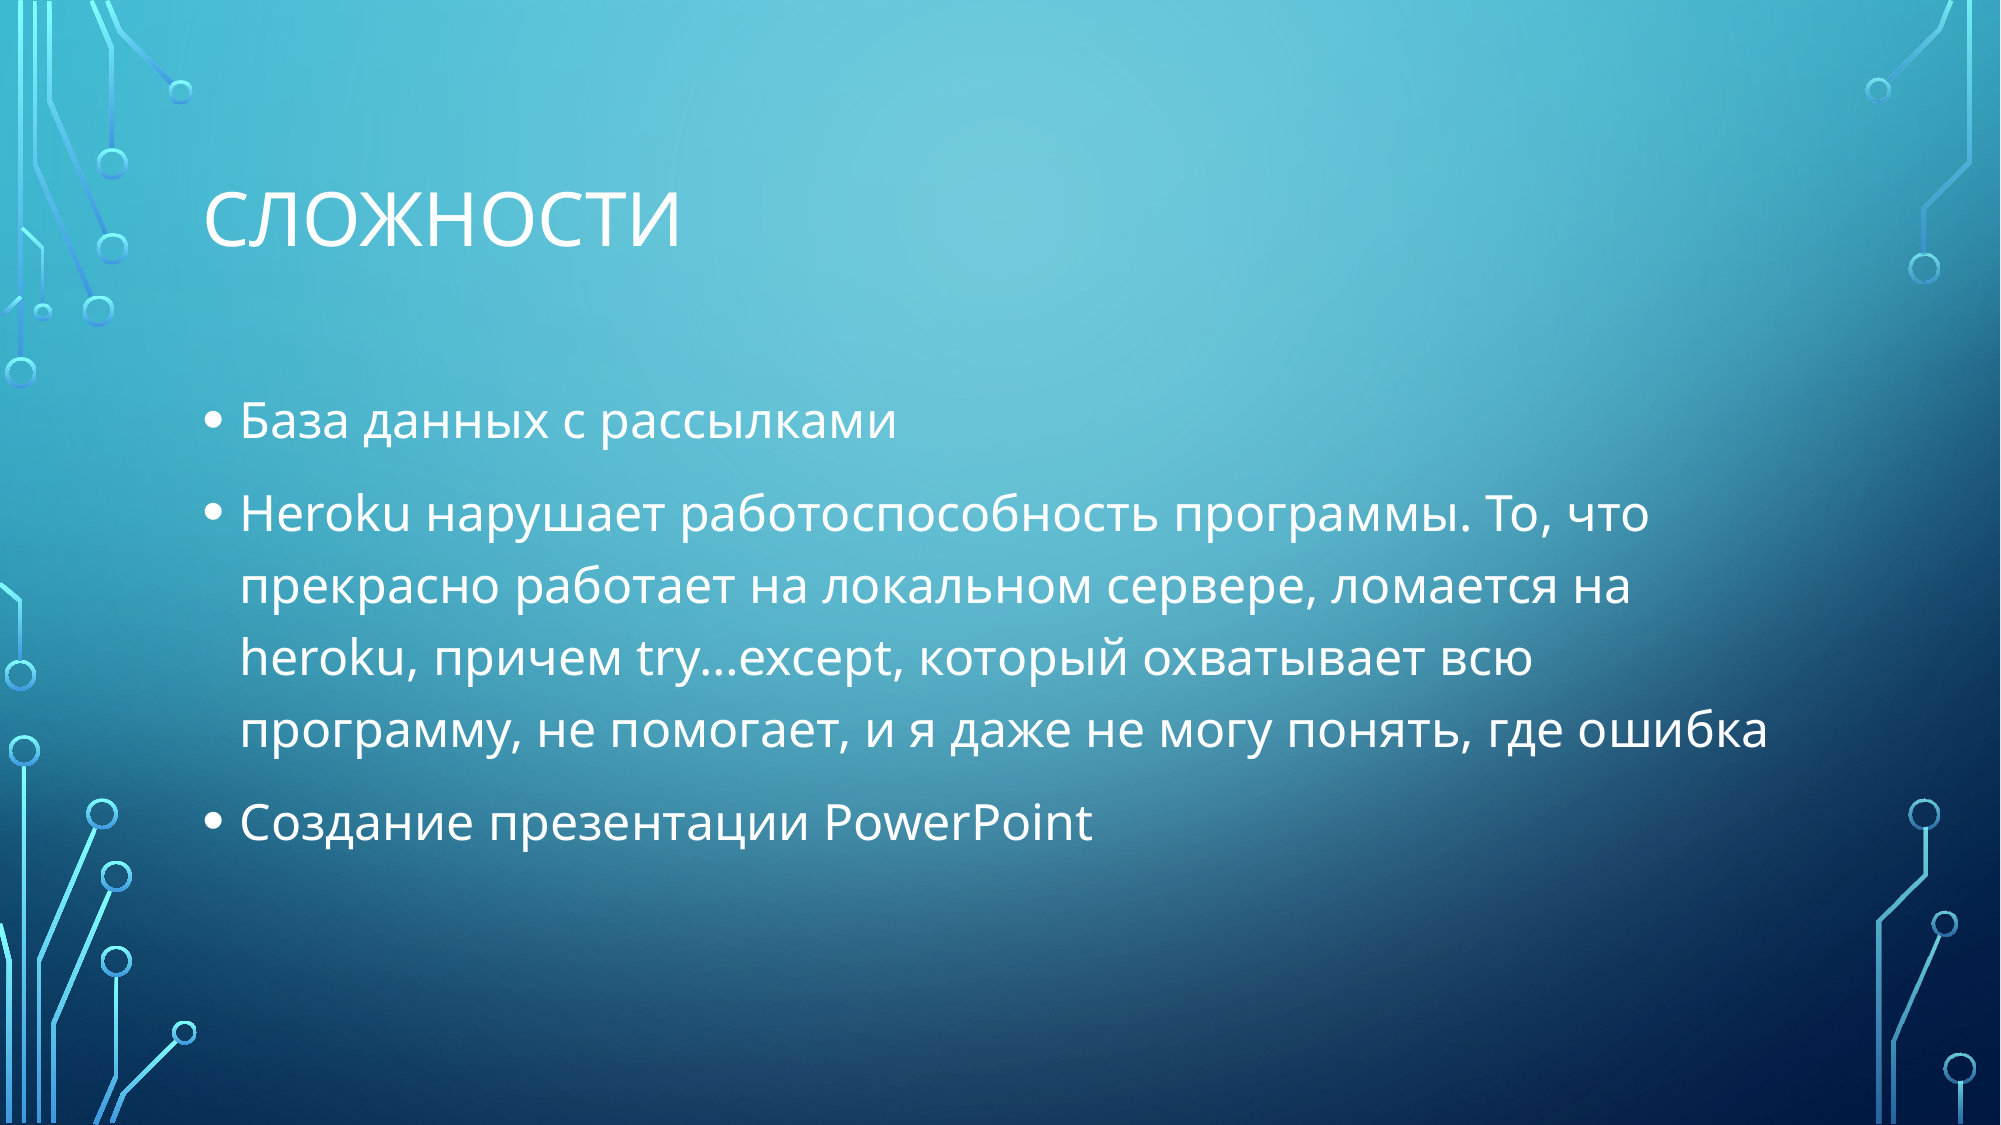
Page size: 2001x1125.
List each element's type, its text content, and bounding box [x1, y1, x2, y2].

title Сложности [187, 101, 1813, 344]
list База данных с рассылками Heroku нарушает работоспособность программы. То, что прекрасно работает на локальном сервере, ломается на heroku, причем try…except, который охватывает всю программу, не помогает, и я даже не могу понять, где ошибка Создание презентации PowerPoint [187, 369, 1813, 950]
